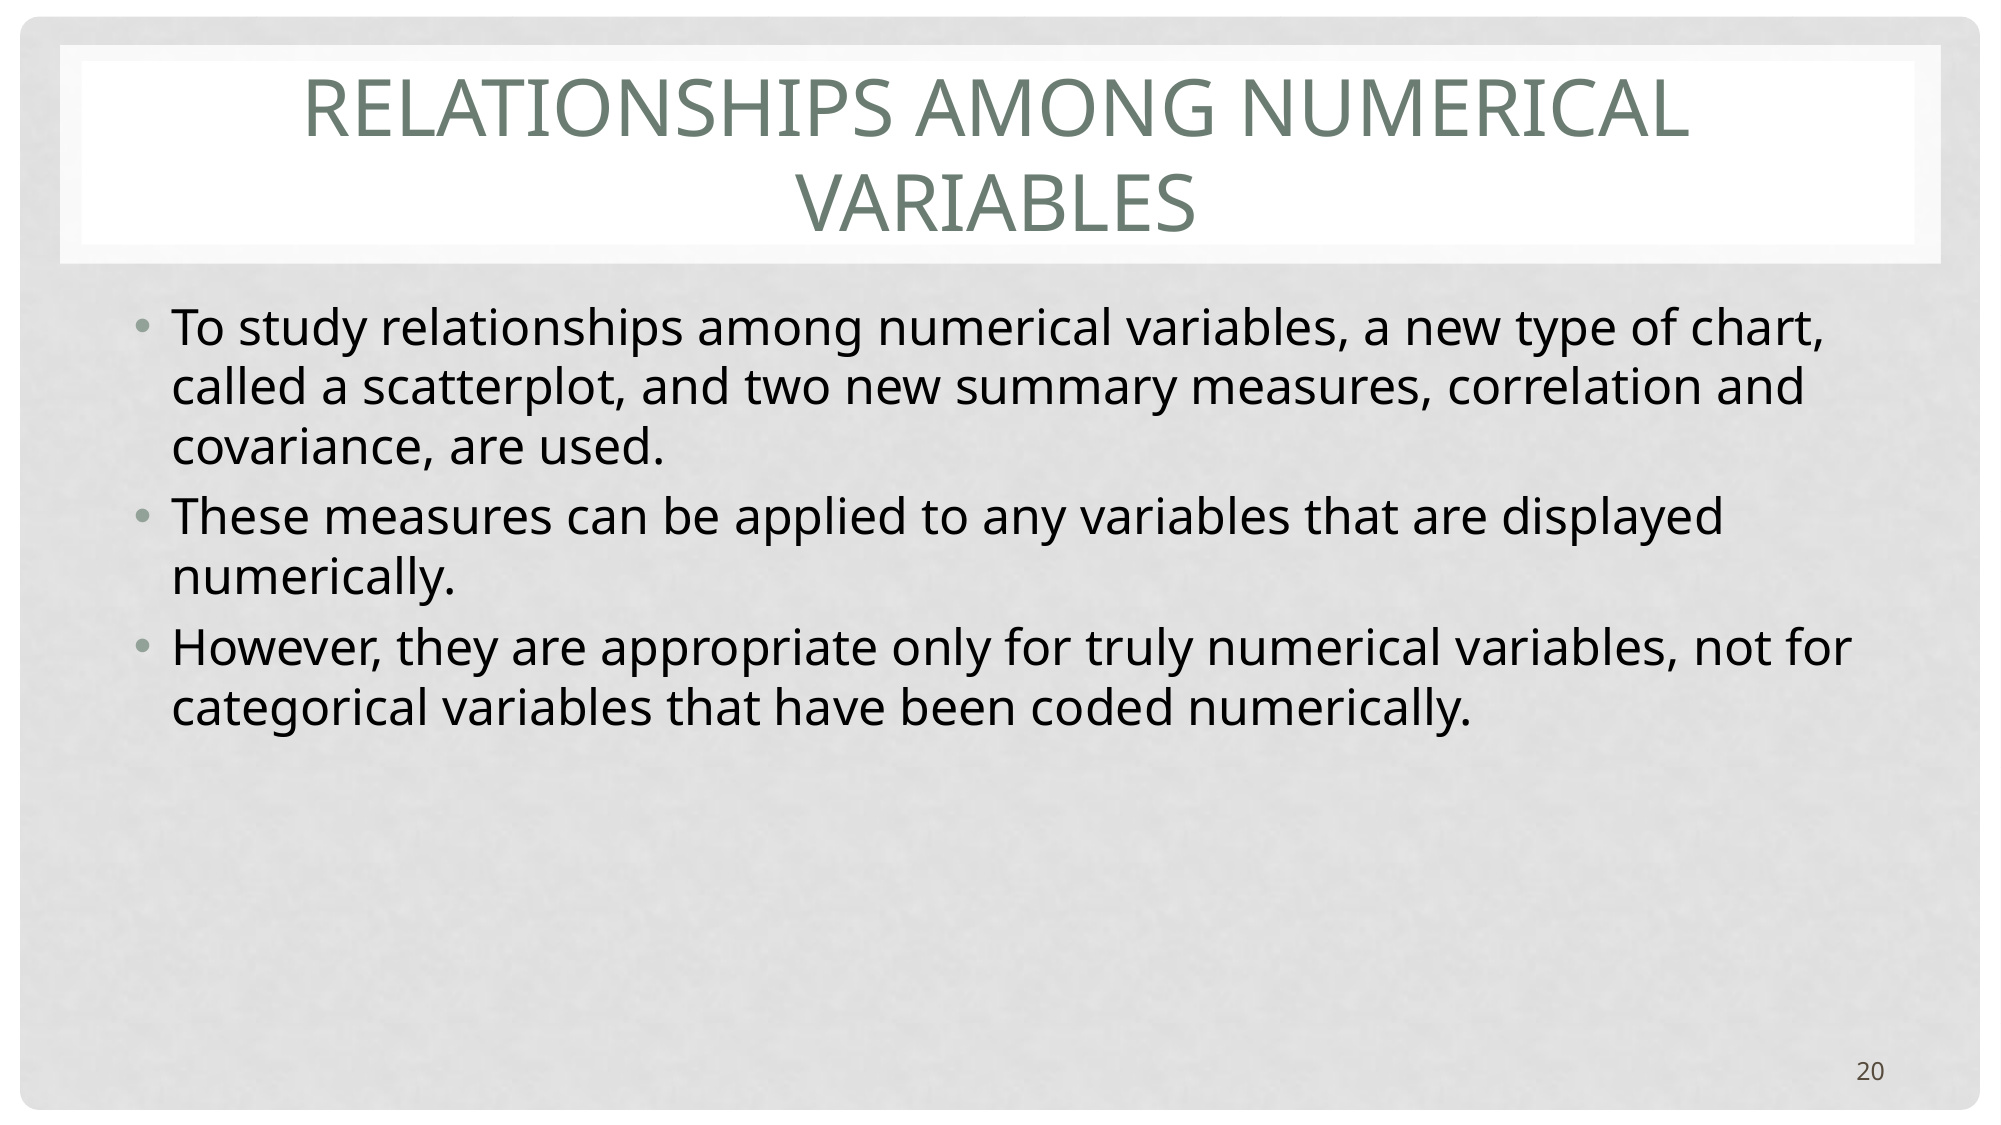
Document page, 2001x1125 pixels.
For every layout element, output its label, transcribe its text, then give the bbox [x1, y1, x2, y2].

title Relationships Among Numerical Variables [93, 66, 1900, 238]
list To study relationships among numerical variables, a new type of chart, called a scatterplot, and two new summary measures, correlation and covariance, are used. These measures can be applied to any variables that are displayed numerically. However, they are appropriate only for truly numerical variables, not for categorical variables that have been coded numerically. [99, 287, 1900, 1005]
slide_number 20 [1433, 1042, 1900, 1103]
